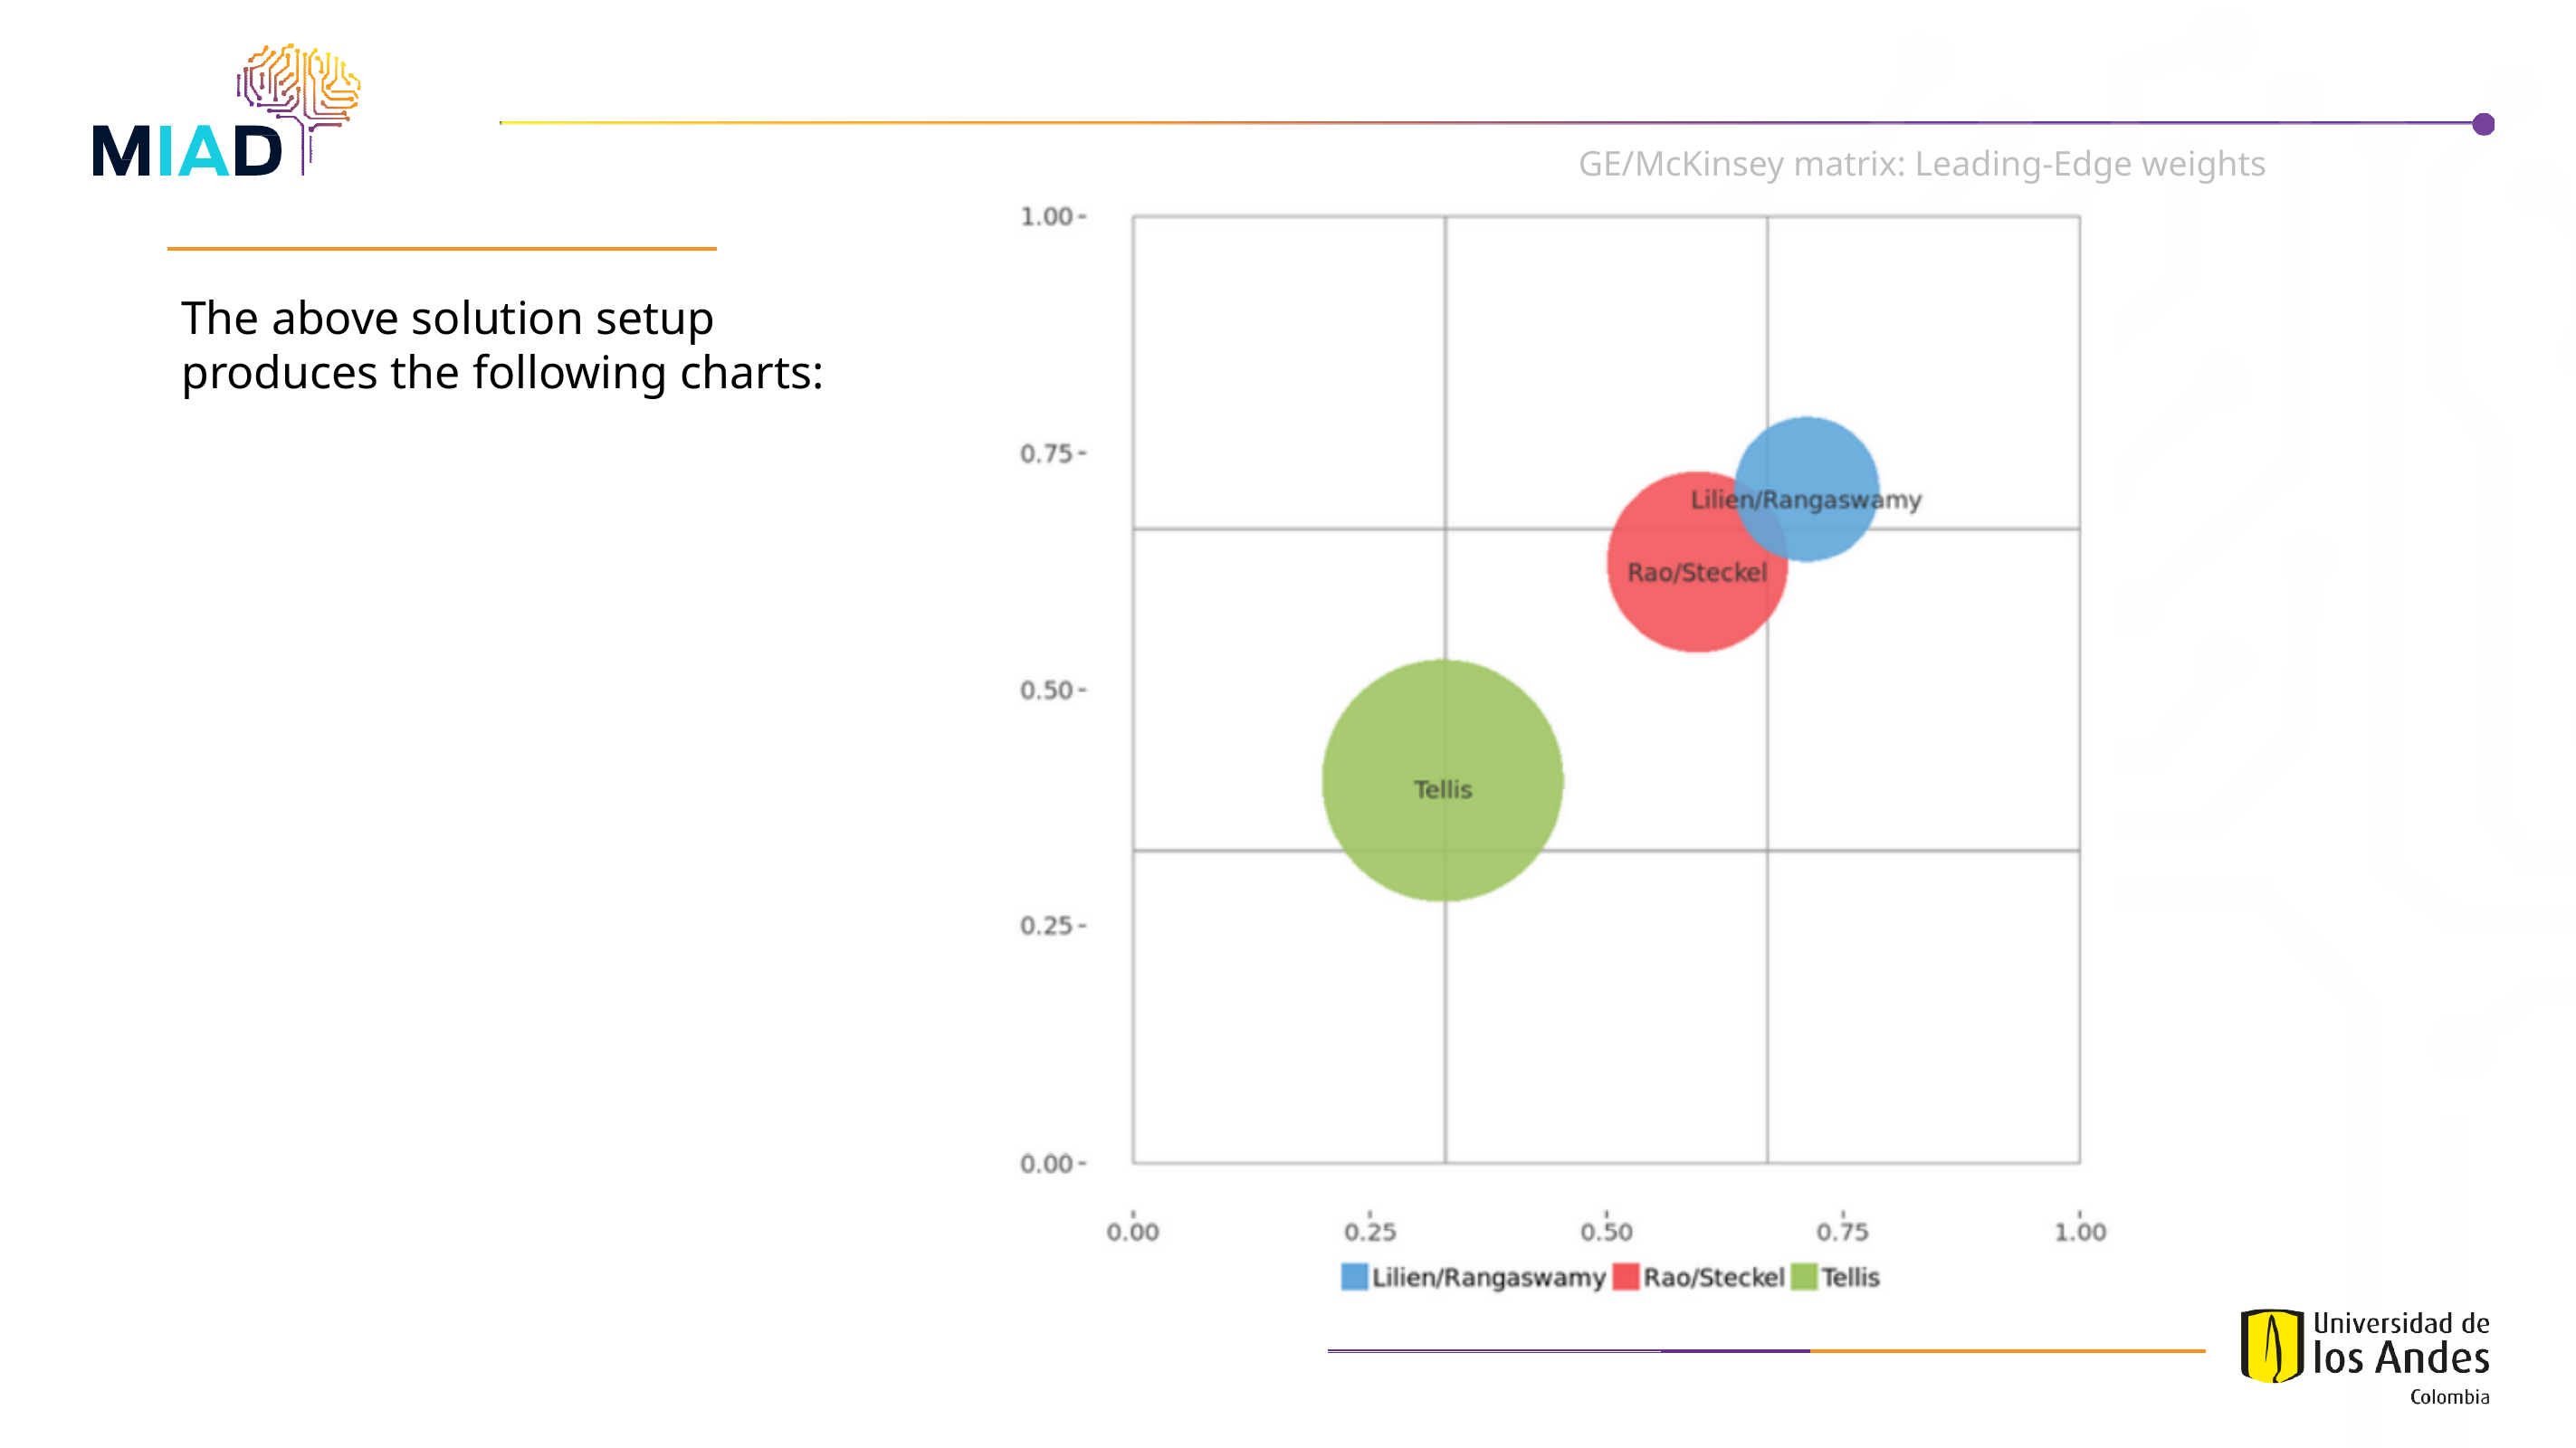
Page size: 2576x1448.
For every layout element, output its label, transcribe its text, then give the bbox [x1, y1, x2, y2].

text_box [236, 43, 361, 176]
text_box [177, 125, 230, 176]
text_box [1563, 7, 2576, 1448]
picture [976, 203, 2118, 1299]
text_box [500, 121, 1563, 125]
text_box The above solution setup produces the following charts: [167, 282, 915, 405]
text_box GE/McKinsey matrix: Leading-Edge weights [1280, 135, 2565, 190]
text_box [93, 125, 150, 176]
